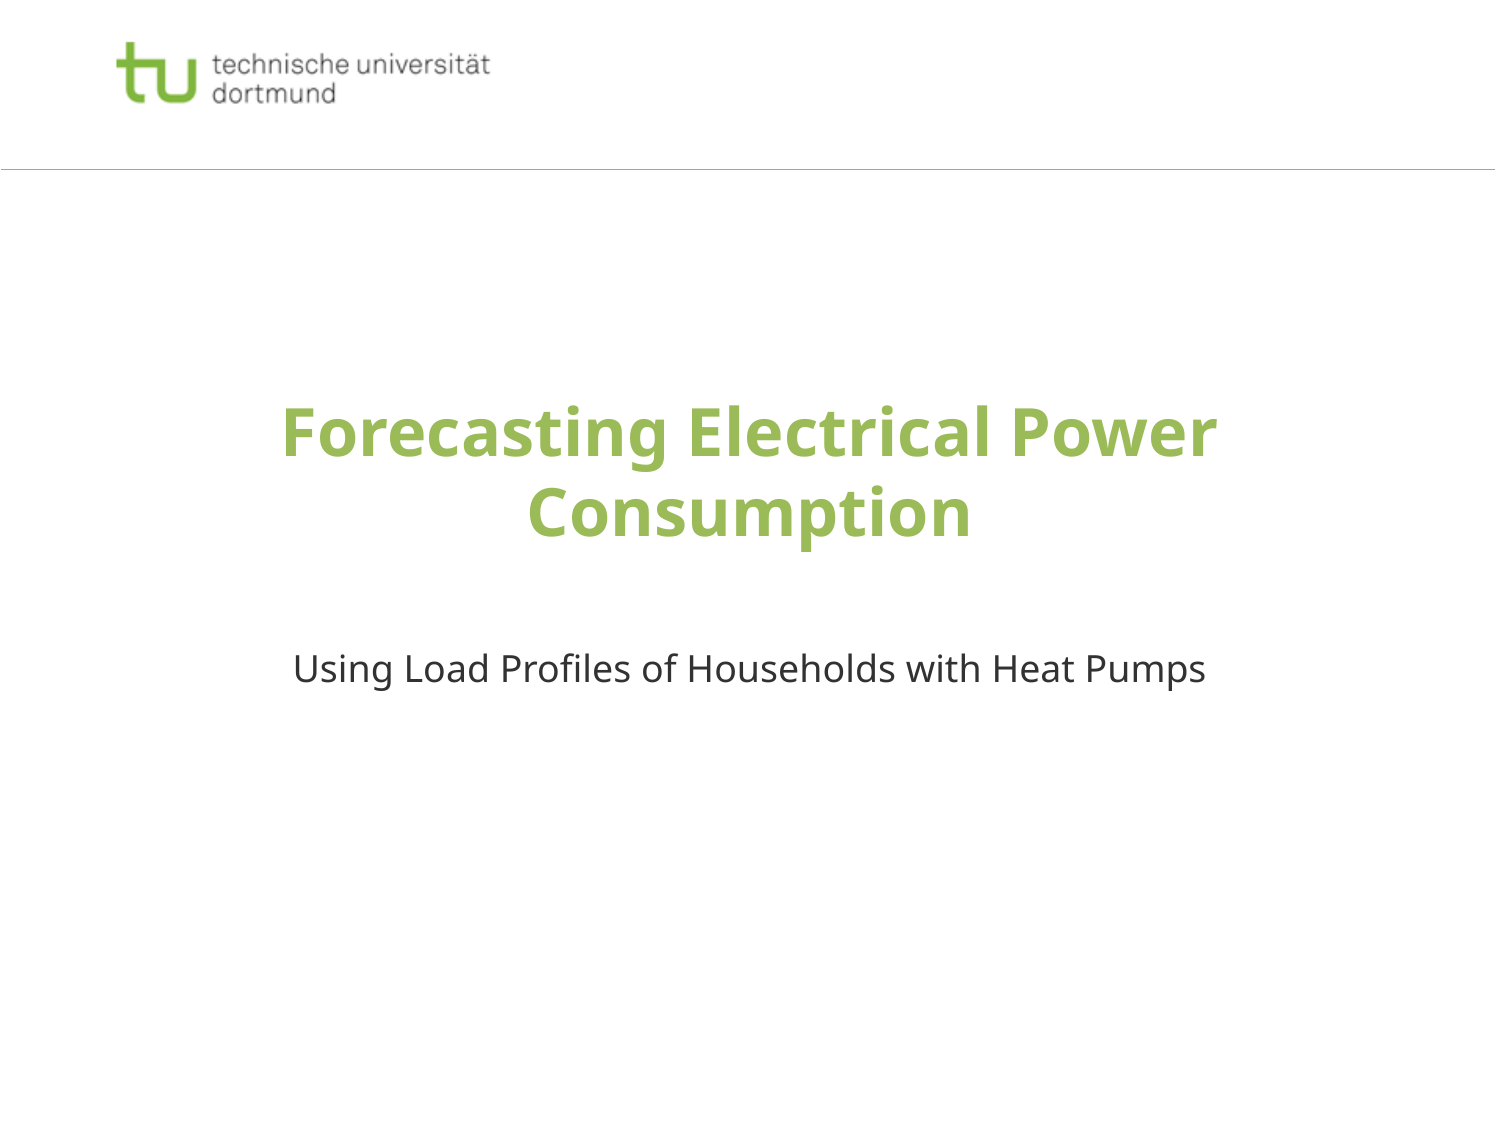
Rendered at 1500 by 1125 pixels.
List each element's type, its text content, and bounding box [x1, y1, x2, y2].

subtitle Using Load Profiles of Households with Heat Pumps [225, 637, 1275, 925]
title Forecasting Electrical Power Consumption [112, 349, 1388, 591]
picture [112, 25, 507, 119]
